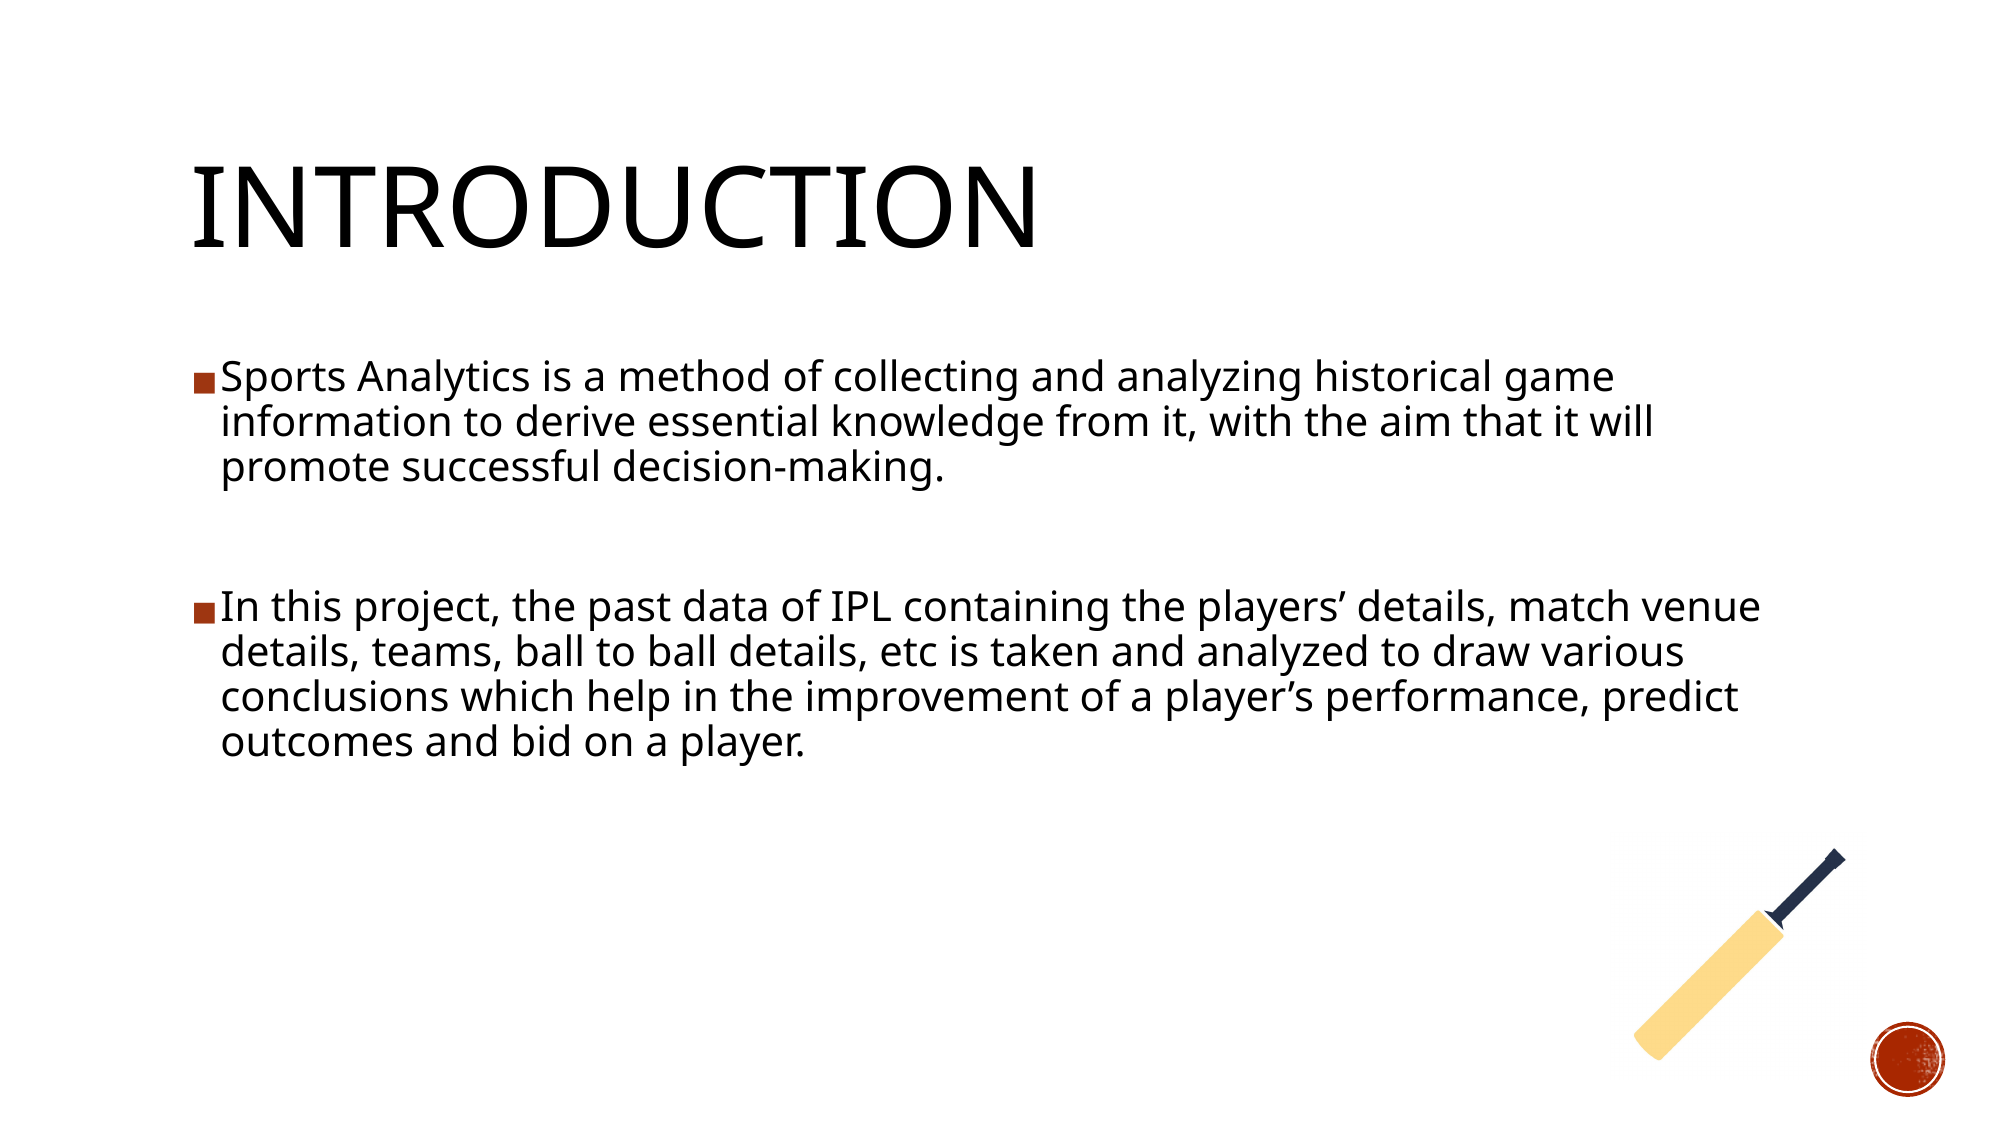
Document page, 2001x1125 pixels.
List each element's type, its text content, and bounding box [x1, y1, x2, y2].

picture [1870, 1021, 1946, 1097]
title INTRODUCTION [175, 79, 1826, 344]
picture [1609, 831, 1867, 1080]
list Sports Analytics is a method of collecting and analyzing historical game information to derive essential knowledge from it, with the aim that it will promote successful decision-making. In this project, the past data of IPL containing the players’ details, match venue details, teams, ball to ball details, etc is taken and analyzed to draw various conclusions which help in the improvement of a player’s performance, predict outcomes and bid on a player. [175, 348, 1826, 1013]
